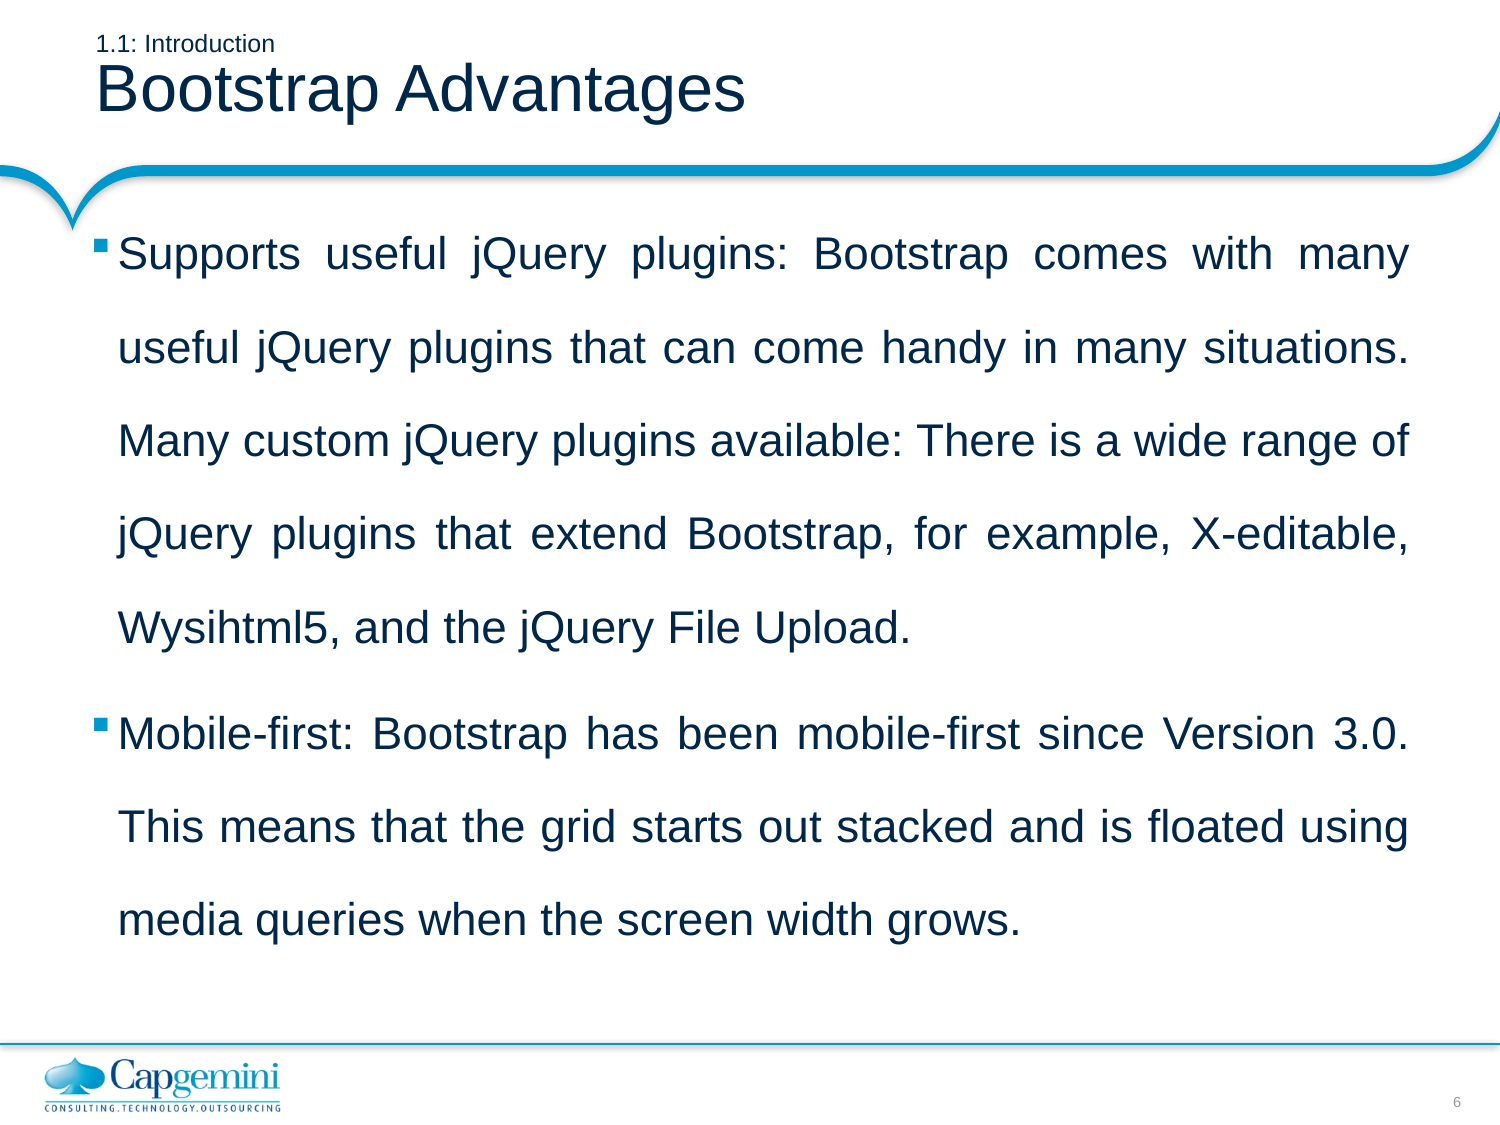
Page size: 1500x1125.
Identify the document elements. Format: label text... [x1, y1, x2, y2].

list Supports useful jQuery plugins: Bootstrap comes with many useful jQuery plugins that can come handy in many situations. Many custom jQuery plugins available: There is a wide range of jQuery plugins that extend Bootstrap, for example, X-editable, Wysihtml5, and the jQuery File Upload. Mobile-first: Bootstrap has been mobile-first since Version 3.0. This means that the grid starts out stacked and is floated using media queries when the screen width grows. [72, 173, 1423, 1058]
title 1.1: Introduction Bootstrap Advantages [46, 10, 1149, 147]
picture [44, 1056, 281, 1113]
